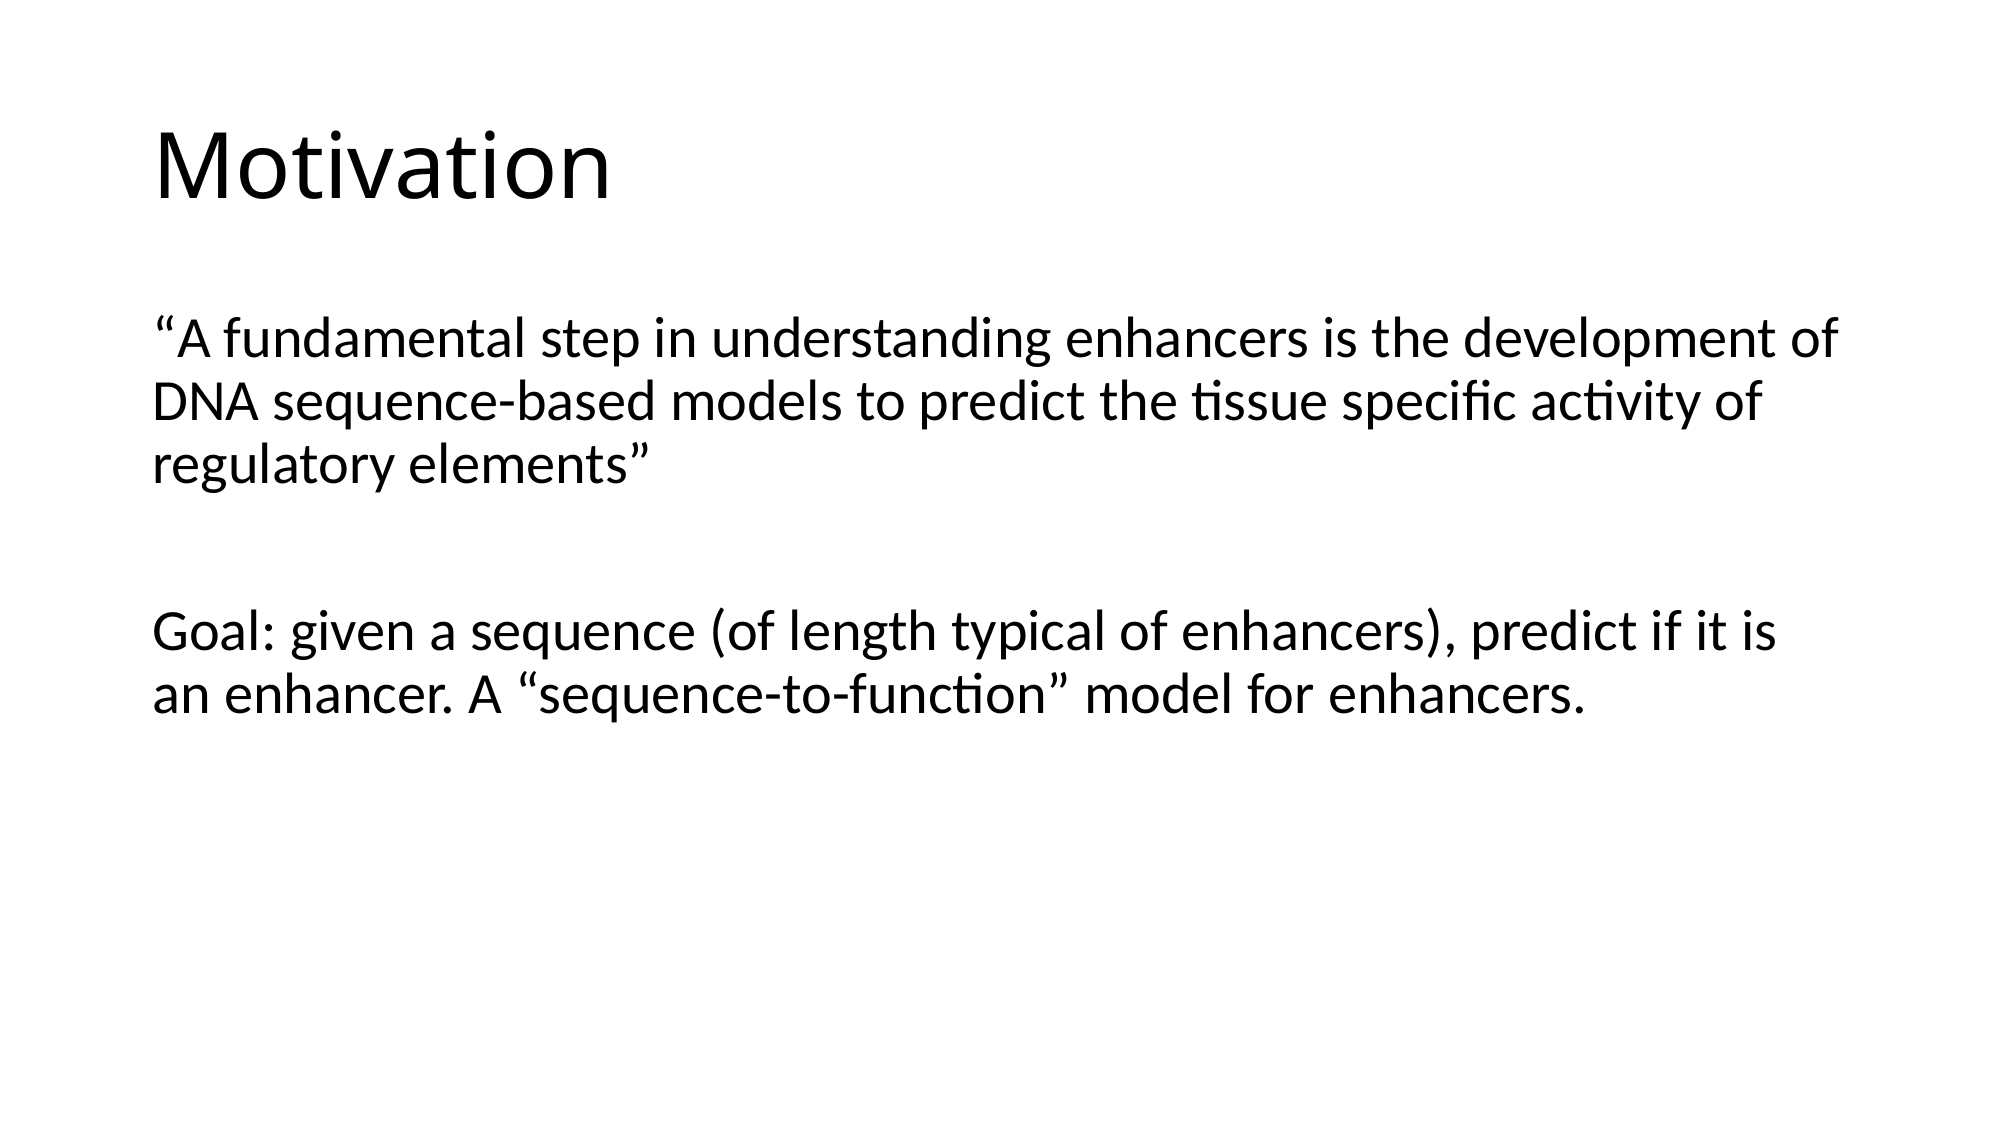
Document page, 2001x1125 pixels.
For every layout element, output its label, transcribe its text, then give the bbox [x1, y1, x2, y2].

list “A fundamental step in understanding enhancers is the development of DNA sequence-based models to predict the tissue specific activity of regulatory elements” Goal: given a sequence (of length typical of enhancers), predict if it is an enhancer. A “sequence-to-function” model for enhancers. [137, 299, 1863, 1014]
title Motivation [137, 59, 1863, 278]
